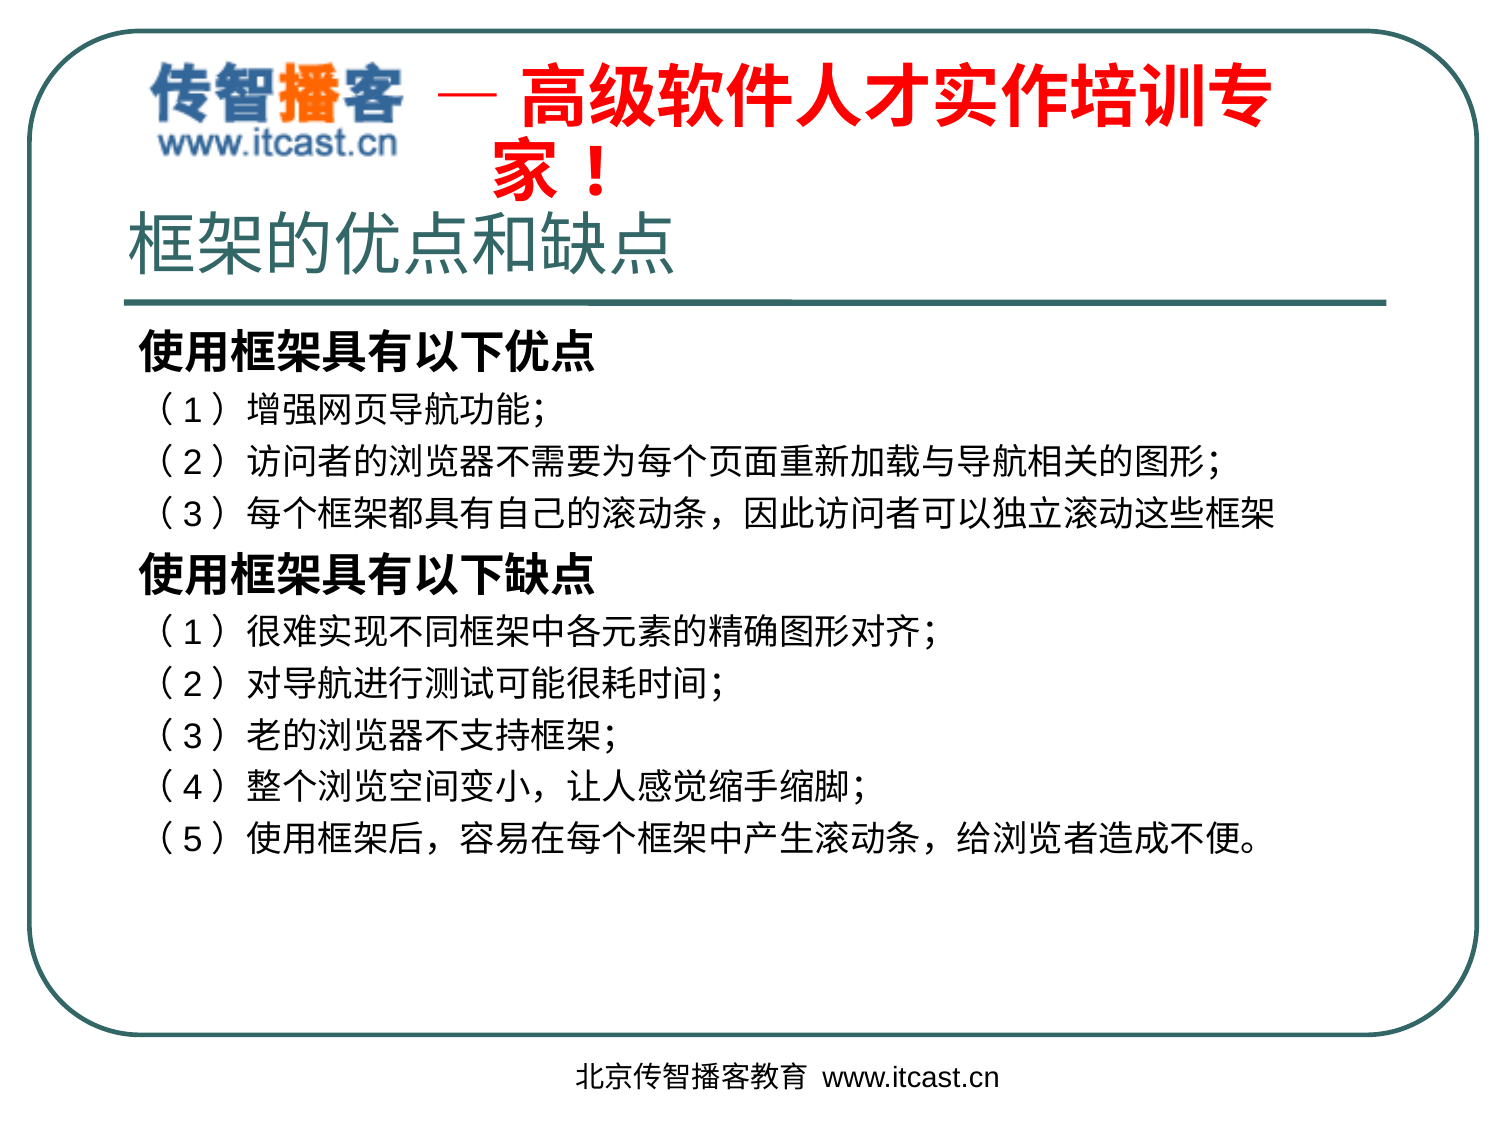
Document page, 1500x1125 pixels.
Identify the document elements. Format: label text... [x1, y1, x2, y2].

title 框架的优点和缺点 [111, 54, 1375, 292]
list 使用框架具有以下优点 （1）增强网页导航功能； （2）访问者的浏览器不需要为每个页面重新加载与导航相关的图形； （3）每个框架都具有自己的滚动条，因此访问者可以独立滚动这些框架 使用框架具有以下缺点 （1）很难实现不同框架中各元素的精确图形对齐； （2）对导航进行测试可能很耗时间； （3）老的浏览器不支持框架； （4）整个浏览空间变小，让人感觉缩手缩脚； （5）使用框架后，容易在每个框架中产生滚动条，给浏览者造成不便。 [123, 326, 1387, 999]
